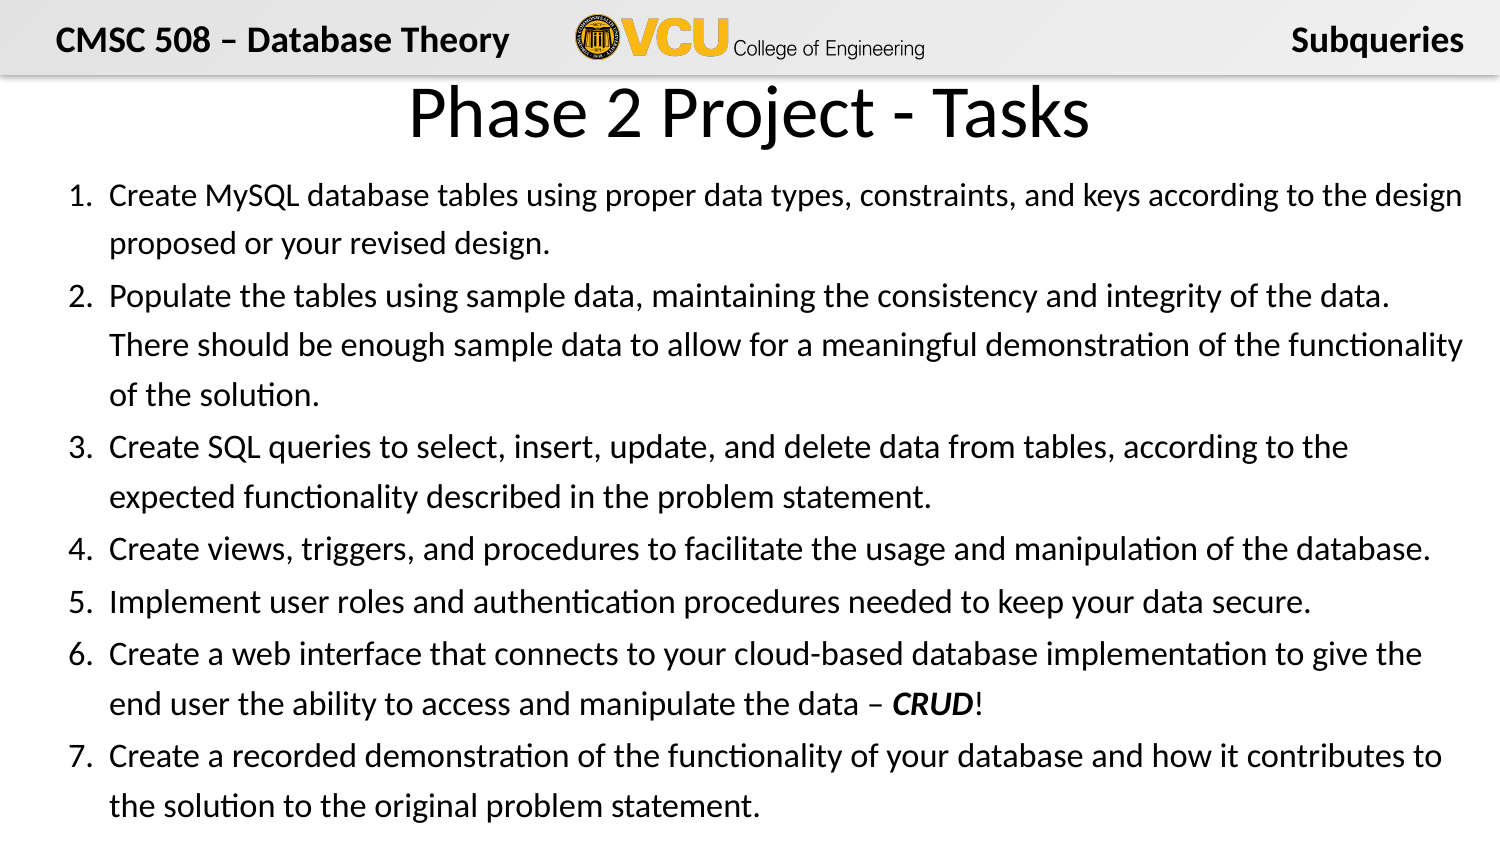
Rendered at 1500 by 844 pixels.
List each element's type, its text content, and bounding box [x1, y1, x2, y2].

picture [575, 14, 924, 60]
list Create MySQL database tables using proper data types, constraints, and keys according to the design proposed or your revised design. Populate the tables using sample data, maintaining the consistency and integrity of the data. There should be enough sample data to allow for a meaningful demonstration of the functionality of the solution. Create SQL queries to select, insert, update, and delete data from tables, according to the expected functionality described in the problem statement. Create views, triggers, and procedures to facilitate the usage and manipulation of the database. Implement user roles and authentication procedures needed to keep your data secure. Create a web interface that connects to your cloud-based database implementation to give the end user the ability to access and manipulate the data – CRUD! Create a recorded demonstration of the functionality of your database and how it contributes to the solution to the original problem statement. [53, 169, 1481, 844]
title Phase 2 Project - Tasks [0, 75, 1500, 169]
